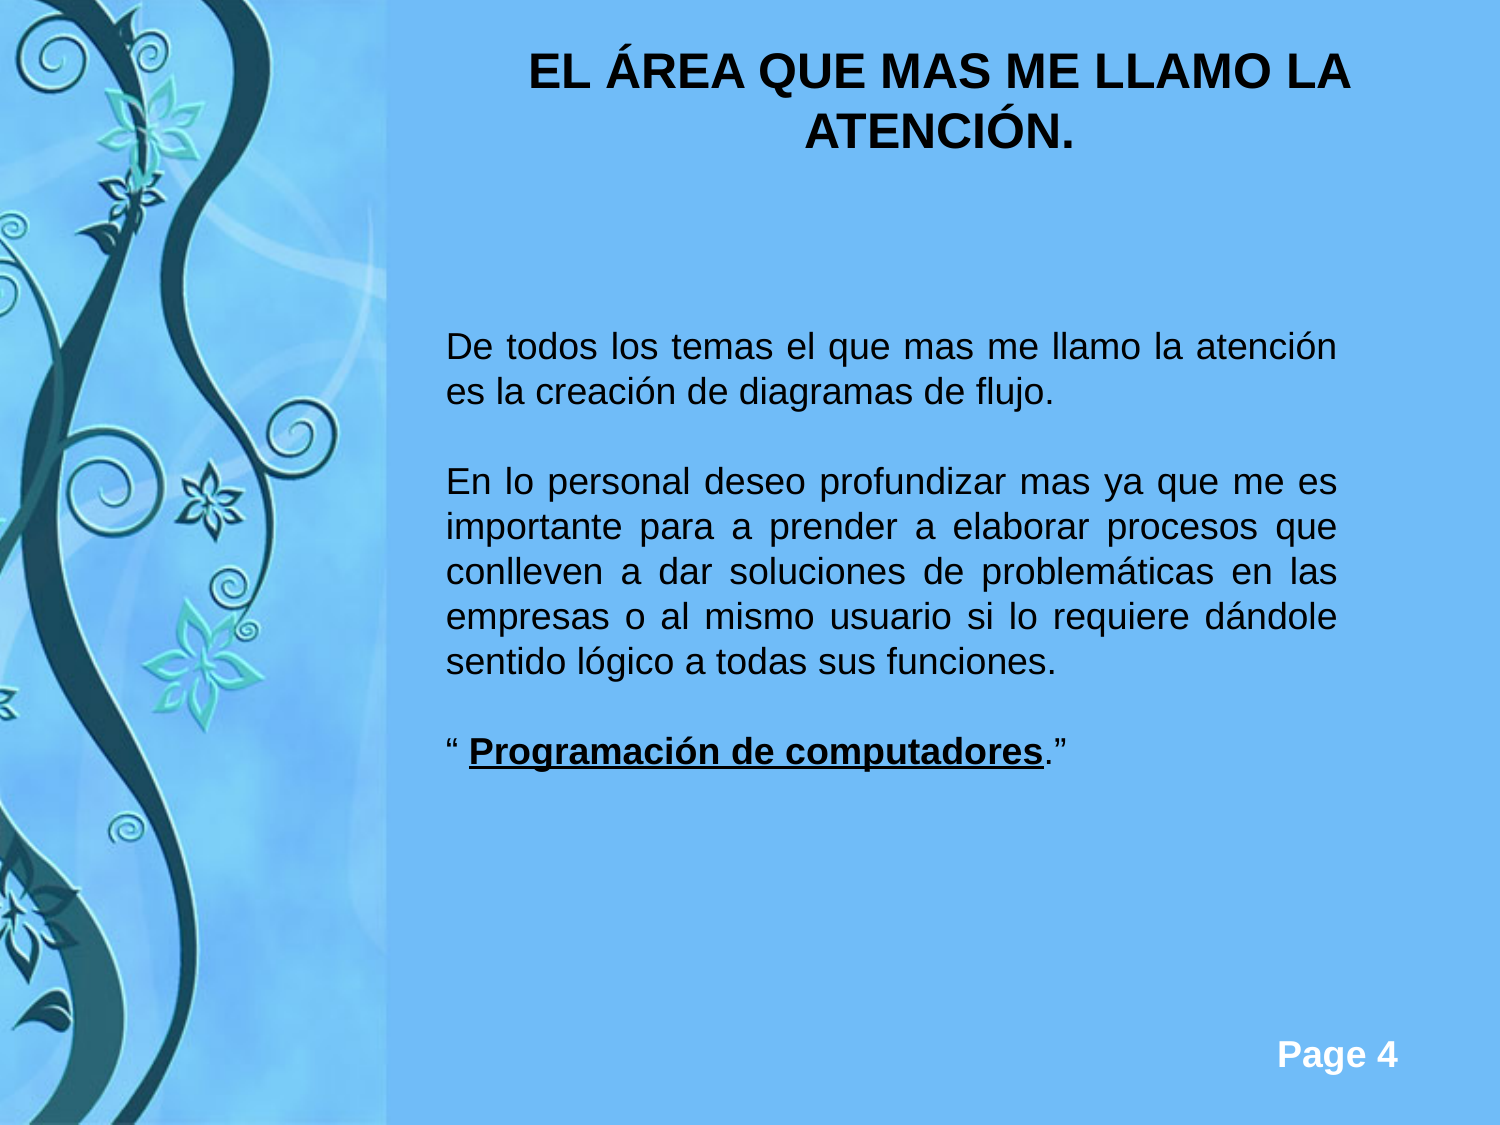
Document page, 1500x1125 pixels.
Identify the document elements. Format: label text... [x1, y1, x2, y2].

text_box De todos los temas el que mas me llamo la atención es la creación de diagramas de flujo. En lo personal deseo profundizar mas ya que me es importante para a prender a elaborar procesos que conlleven a dar soluciones de problemáticas en las empresas o al mismo usuario si lo requiere dándole sentido lógico a todas sus funciones. “ Programación de computadores.” [430, 314, 1353, 780]
picture [0, 0, 1500, 1125]
text_box El área que mas me llamo la atención. [396, 30, 1484, 166]
